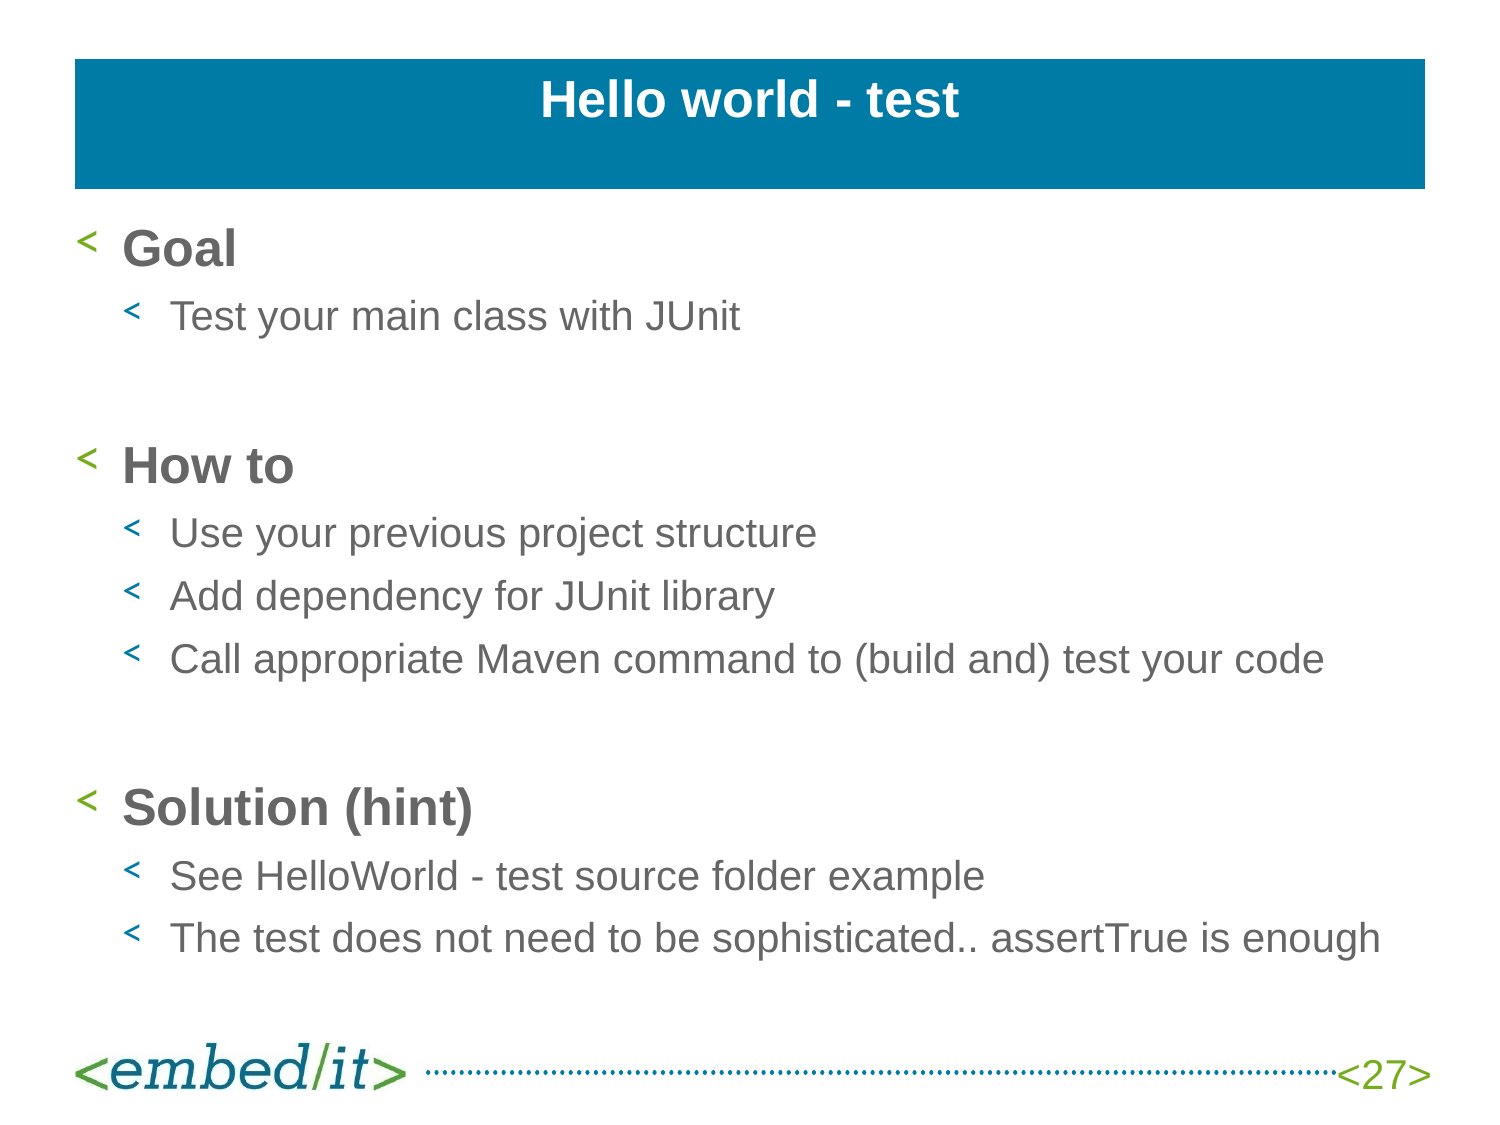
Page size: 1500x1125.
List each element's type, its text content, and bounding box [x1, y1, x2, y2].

picture [75, 1042, 406, 1091]
slide_number <27> [1316, 1042, 1433, 1103]
title Hello world - test [75, 59, 1425, 189]
list Goal Test your main class with JUnit How to Use your previous project structure Add dependency for JUnit library Call appropriate Maven command to (build and) test your code Solution (hint) See HelloWorld - test source folder example The test does not need to be sophisticated.. assertTrue is enough [75, 206, 1425, 1016]
